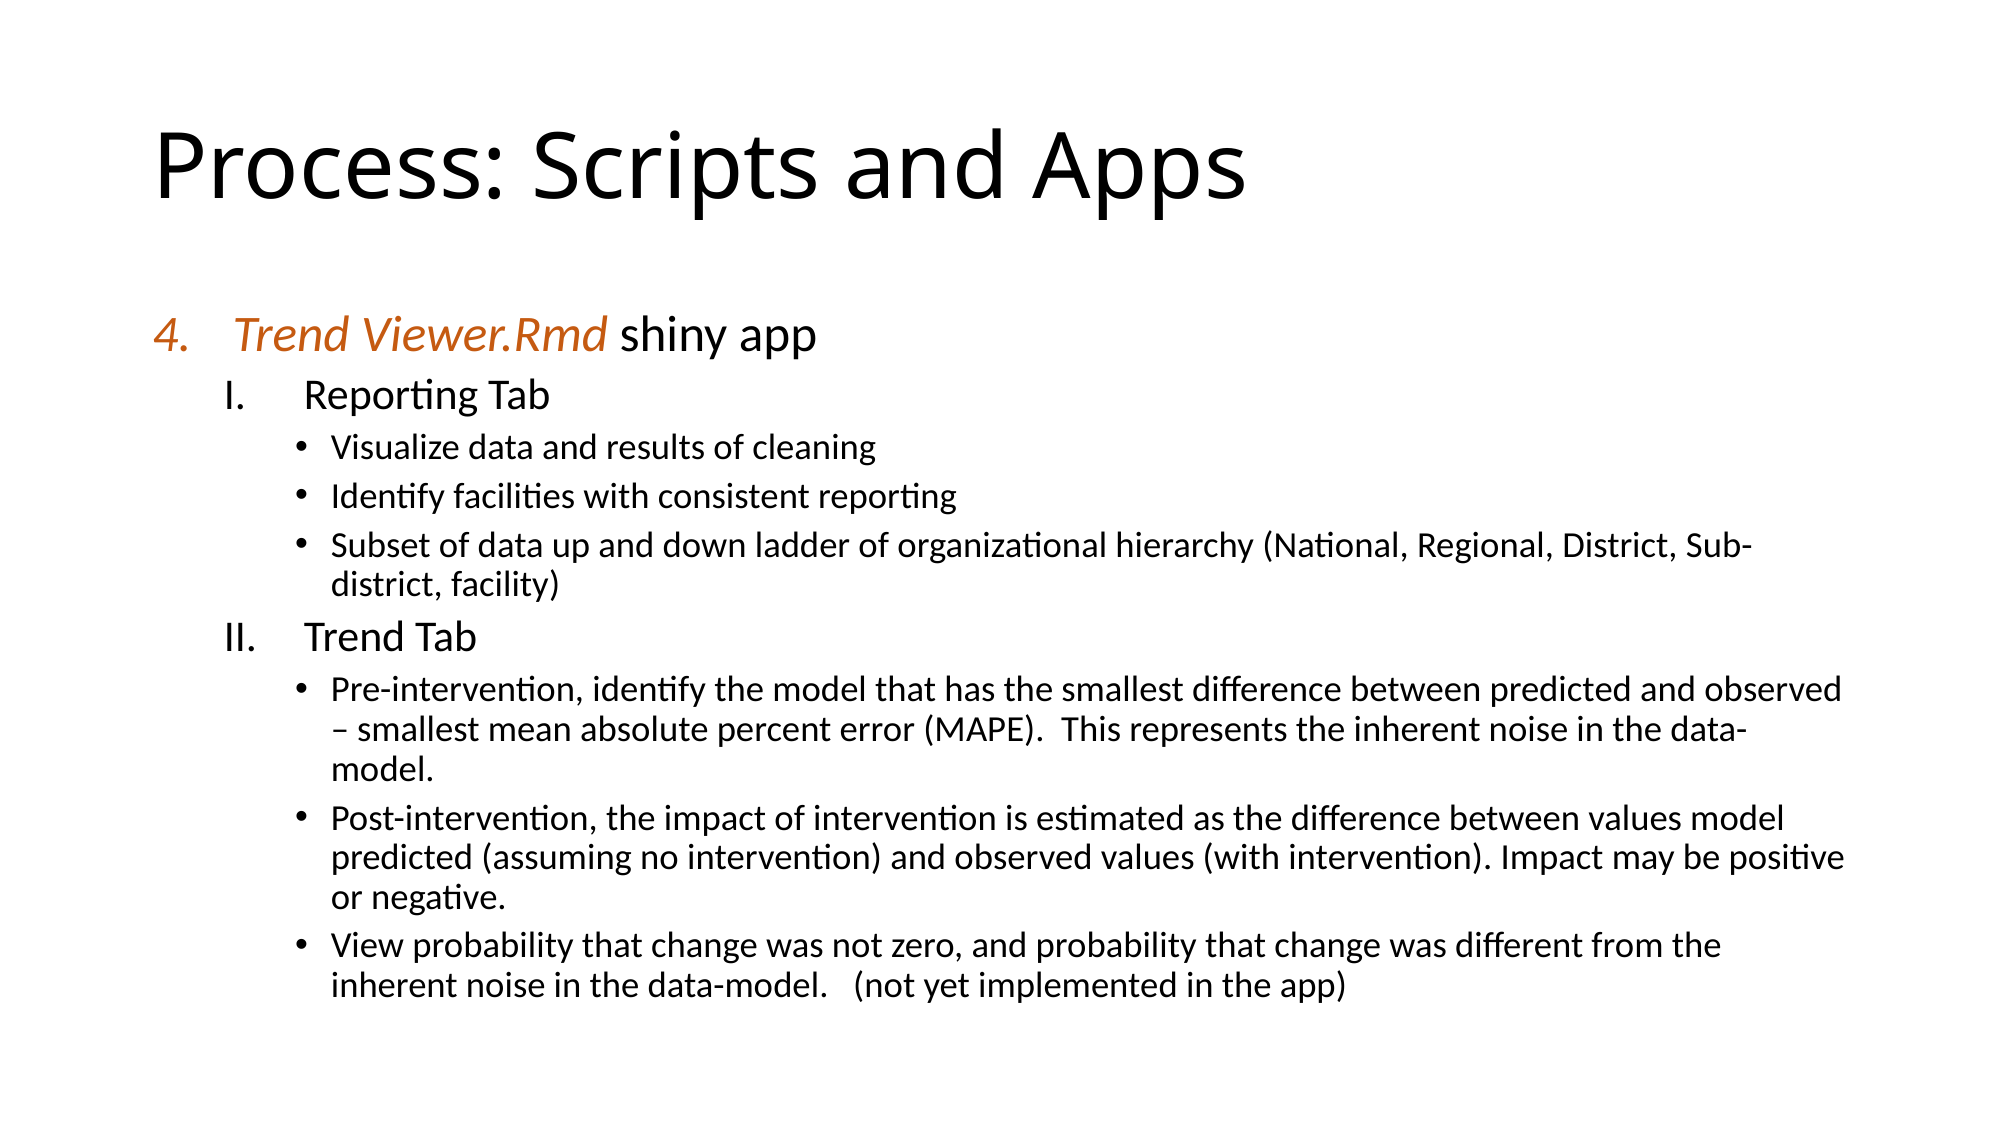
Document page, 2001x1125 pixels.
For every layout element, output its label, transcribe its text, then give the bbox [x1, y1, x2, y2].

list Trend Viewer.Rmd shiny app Reporting Tab Visualize data and results of cleaning Identify facilities with consistent reporting Subset of data up and down ladder of organizational hierarchy (National, Regional, District, Sub-district, facility) Trend Tab Pre-intervention, identify the model that has the smallest difference between predicted and observed – smallest mean absolute percent error (MAPE). This represents the inherent noise in the data-model. Post-intervention, the impact of intervention is estimated as the difference between values model predicted (assuming no intervention) and observed values (with intervention). Impact may be positive or negative. View probability that change was not zero, and probability that change was different from the inherent noise in the data-model. (not yet implemented in the app) [137, 299, 1863, 1014]
title Process: Scripts and Apps [137, 59, 1863, 278]
